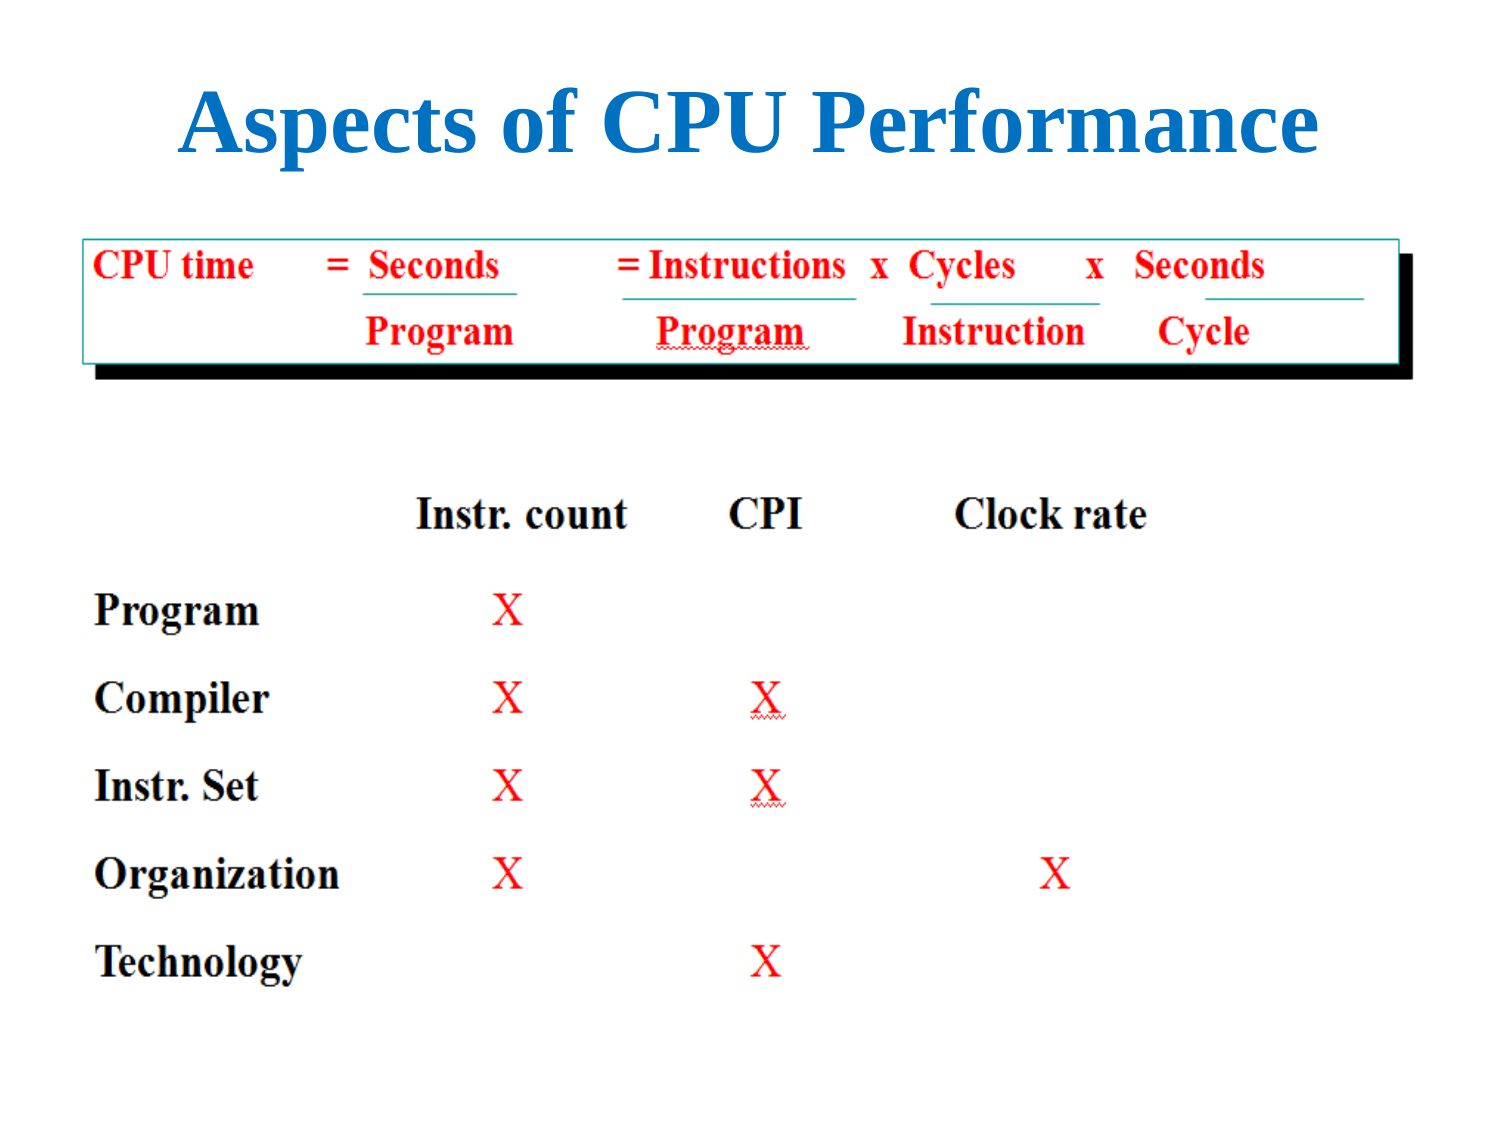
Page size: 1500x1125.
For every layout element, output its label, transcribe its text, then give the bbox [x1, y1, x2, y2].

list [74, 224, 1426, 1026]
title Aspects of CPU Performance [75, 45, 1425, 188]
